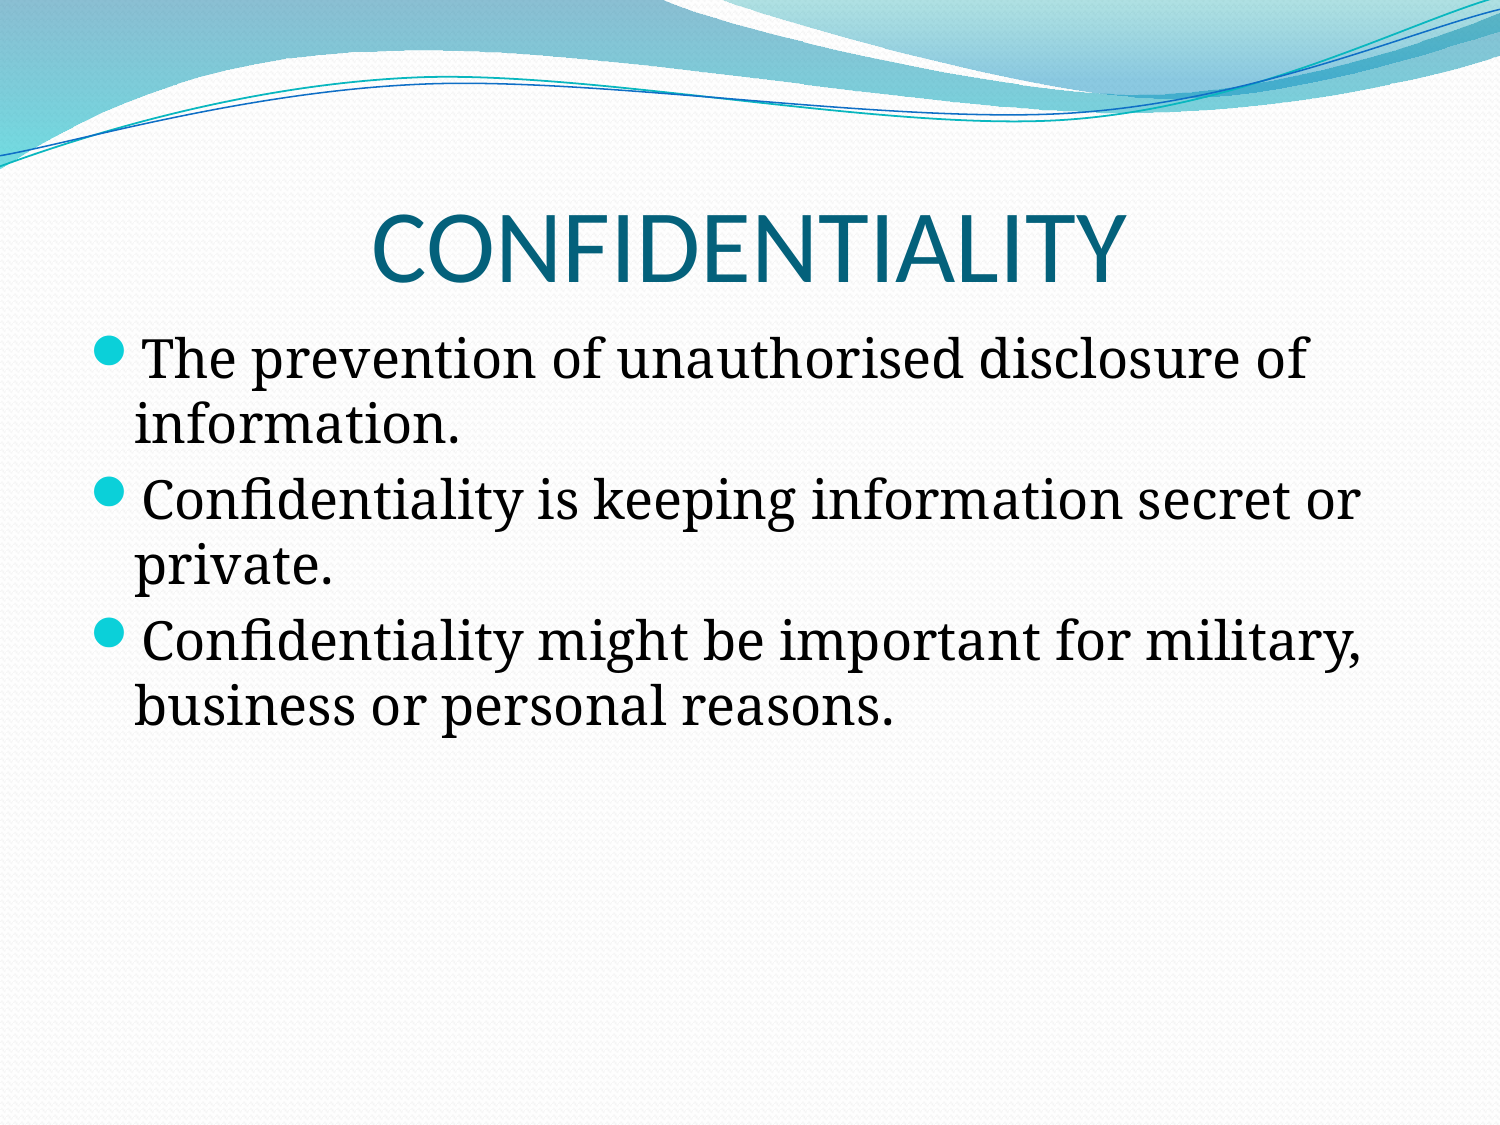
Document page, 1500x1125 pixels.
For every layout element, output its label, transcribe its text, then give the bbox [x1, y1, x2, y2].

title CONFIDENTIALITY [75, 115, 1425, 303]
list The prevention of unauthorised disclosure of information. Confidentiality is keeping information secret or private. Confidentiality might be important for military, business or personal reasons. [75, 317, 1425, 1038]
